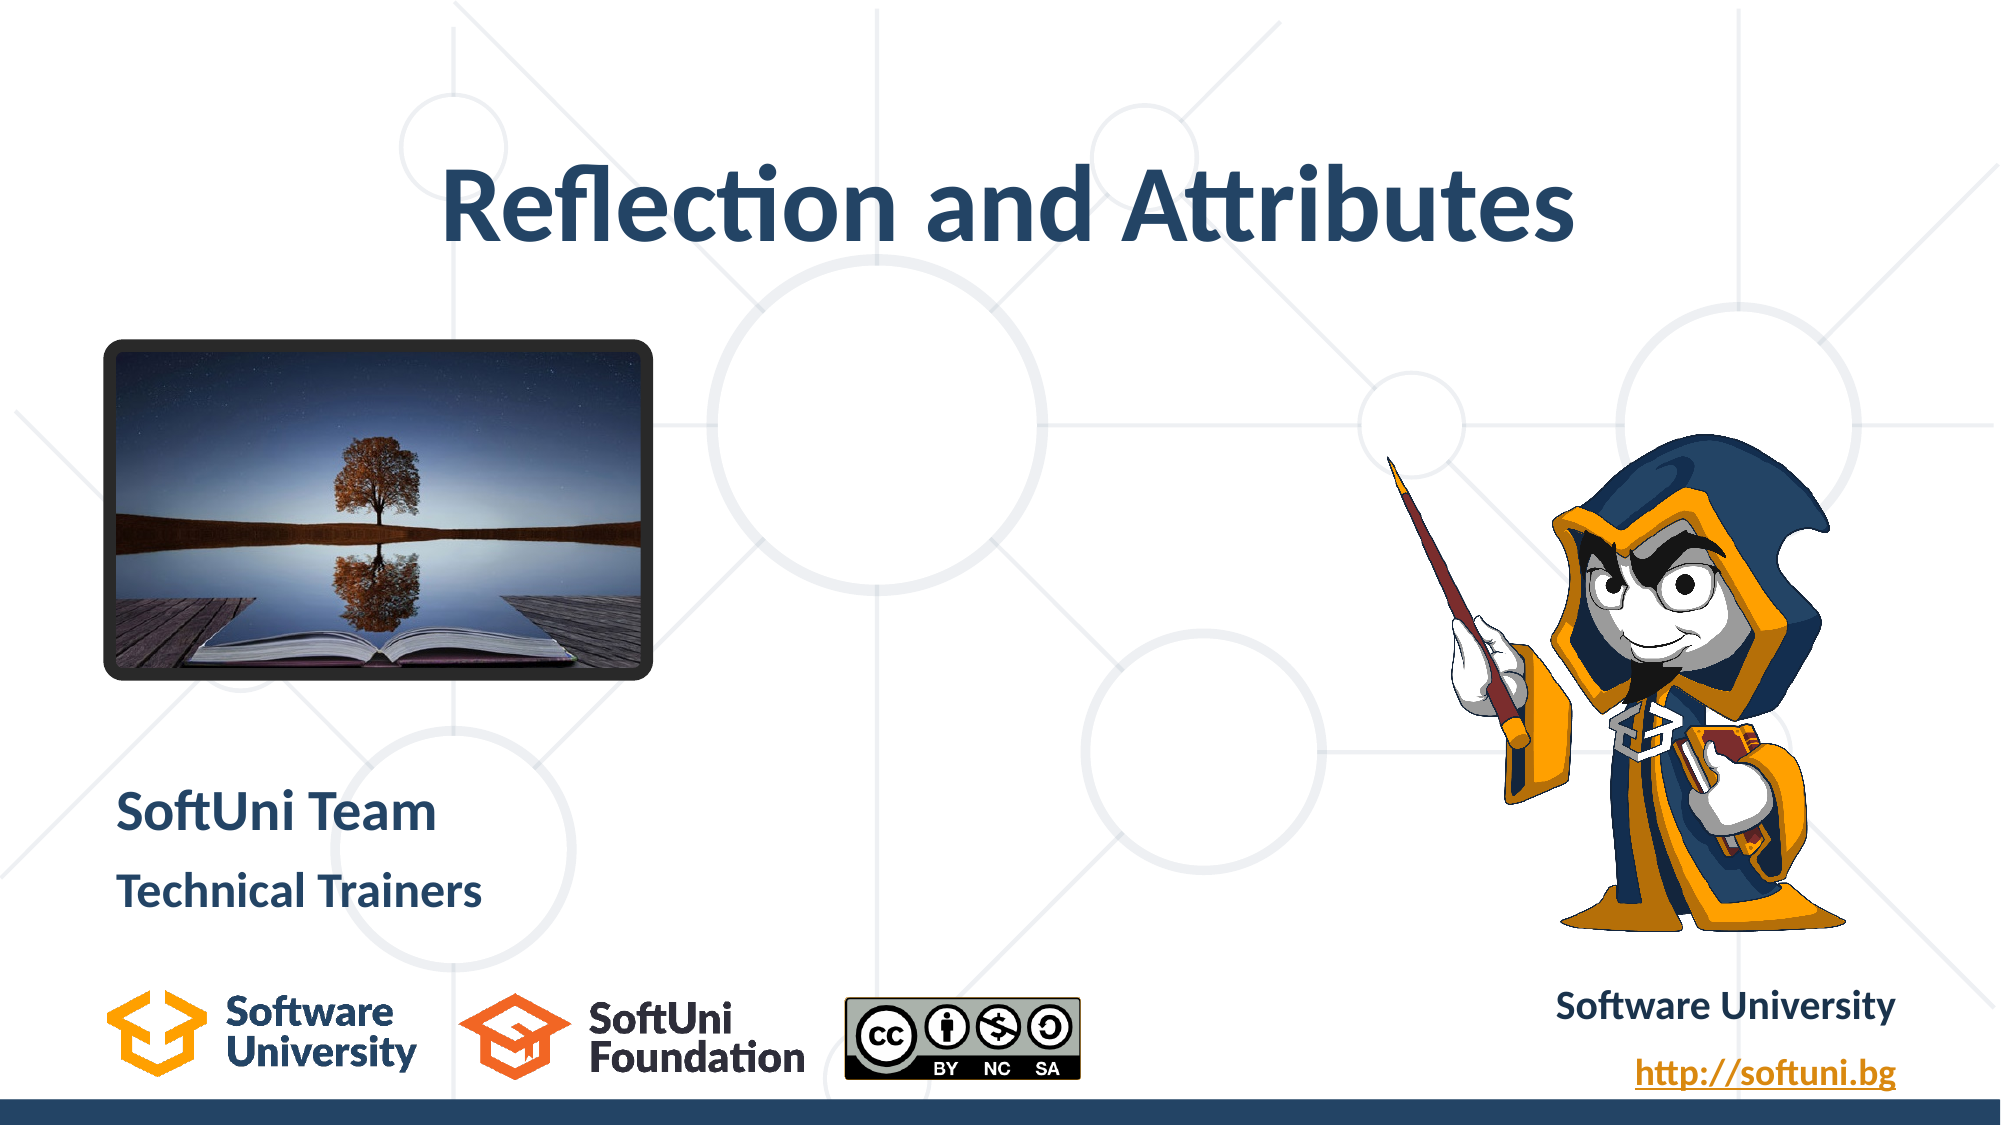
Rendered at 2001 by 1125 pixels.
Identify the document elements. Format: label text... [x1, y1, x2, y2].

list Technical Trainers [110, 848, 595, 986]
list Software University [1417, 970, 1903, 1034]
picture [109, 345, 648, 675]
picture [845, 998, 1081, 1079]
list SoftUni Team [110, 762, 595, 848]
picture [107, 990, 211, 1077]
picture [458, 993, 804, 1080]
picture [221, 990, 417, 1077]
picture [1369, 389, 1891, 953]
list http://softuni.bg [1417, 1040, 1903, 1098]
title Reflection and Attributes [109, 125, 1909, 270]
